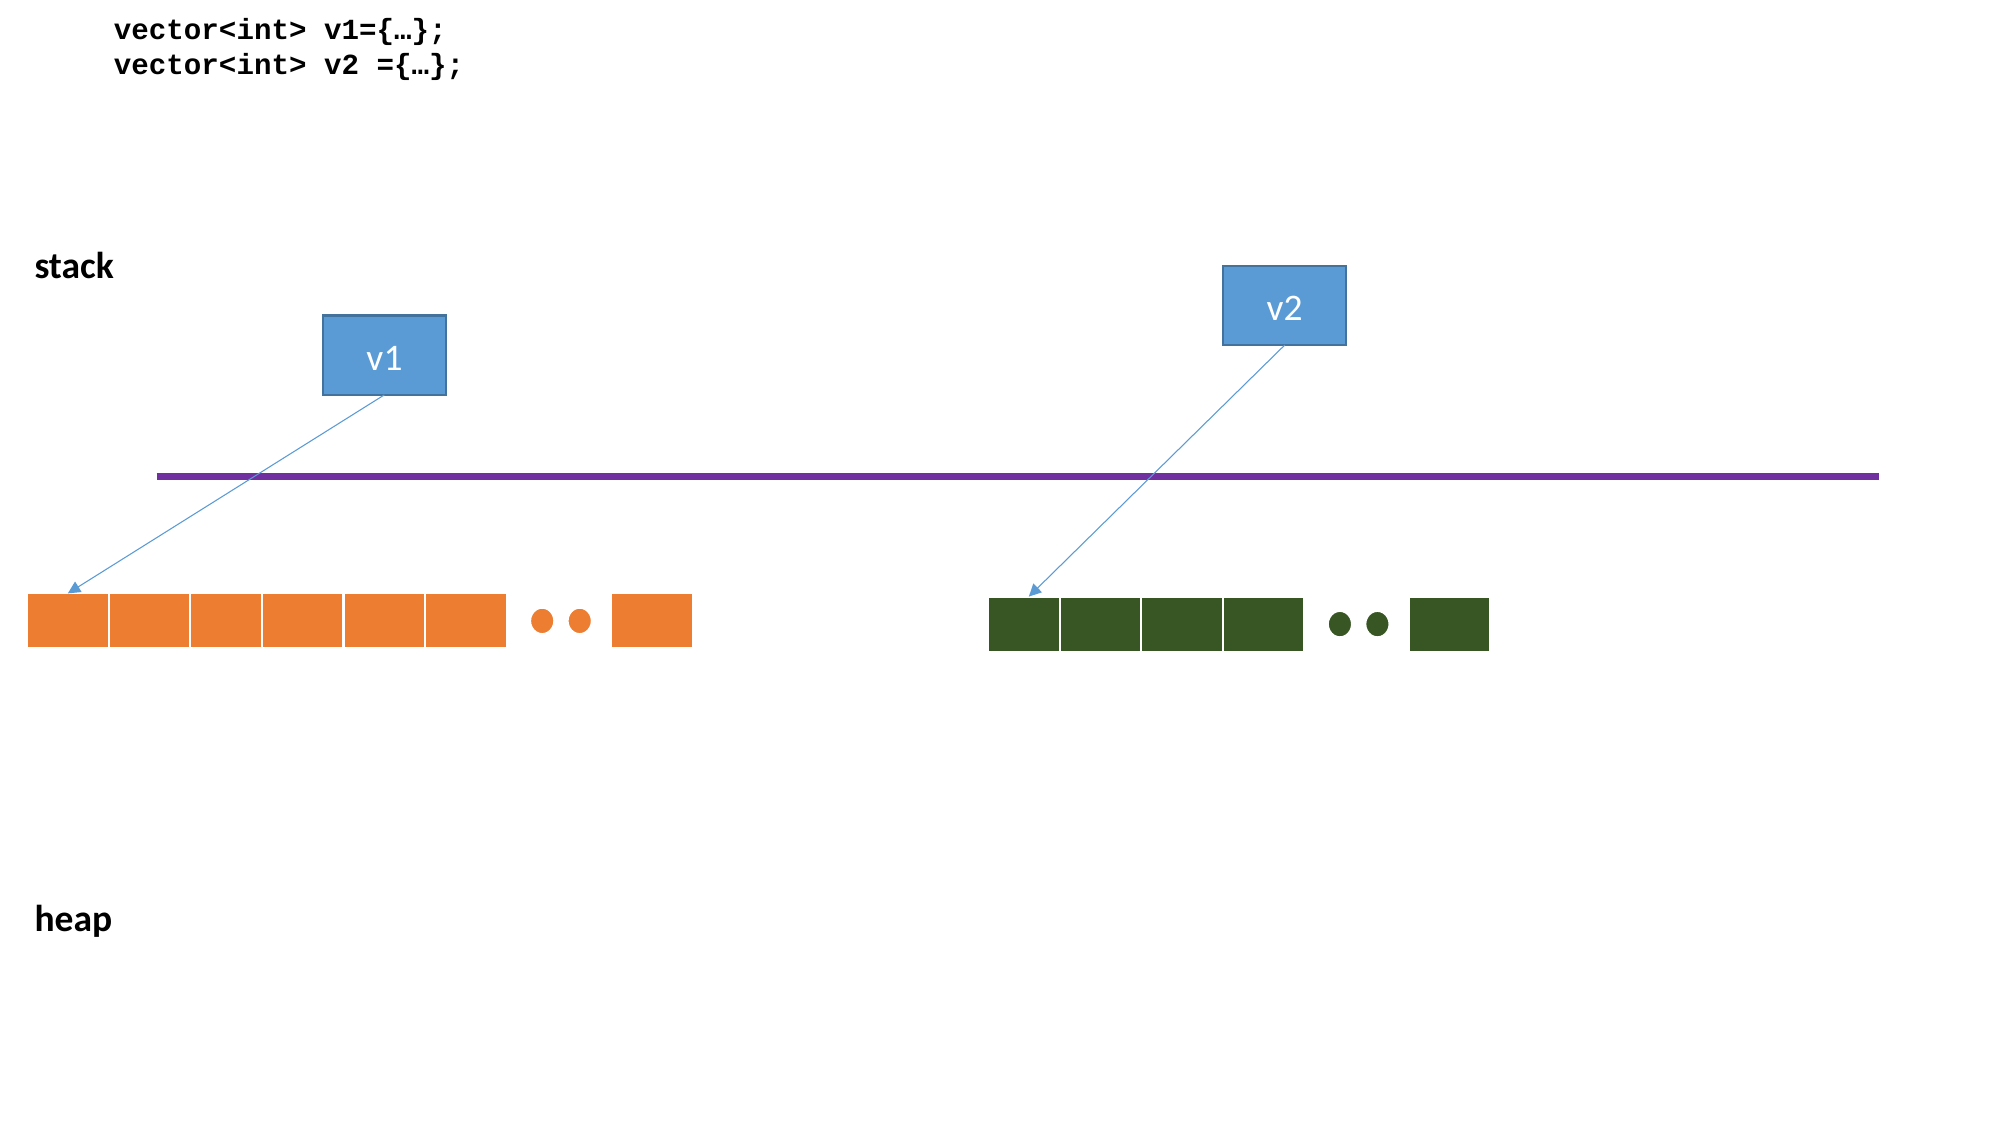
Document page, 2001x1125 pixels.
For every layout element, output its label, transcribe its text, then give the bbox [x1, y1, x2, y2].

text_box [1028, 345, 1285, 597]
text_box [343, 592, 424, 649]
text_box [67, 394, 385, 594]
text_box v1 [322, 314, 447, 396]
text_box [566, 606, 593, 636]
text_box [424, 592, 508, 649]
text_box [189, 594, 261, 649]
text_box [1364, 609, 1391, 639]
text_box [610, 592, 694, 649]
text_box [26, 592, 108, 649]
text_box [1140, 597, 1222, 653]
text_box heap [19, 886, 175, 947]
text_box v2 [1222, 265, 1347, 346]
text_box vector<int> v1={…}; vector<int> v2 ={…}; [99, 2, 636, 158]
text_box [1326, 609, 1354, 639]
text_box [1408, 595, 1491, 653]
text_box [529, 606, 556, 636]
text_box stack [19, 233, 219, 294]
text_box [1222, 595, 1306, 653]
text_box [1059, 597, 1140, 653]
text_box [987, 595, 1059, 653]
text_box [261, 594, 343, 649]
text_box [108, 594, 189, 649]
